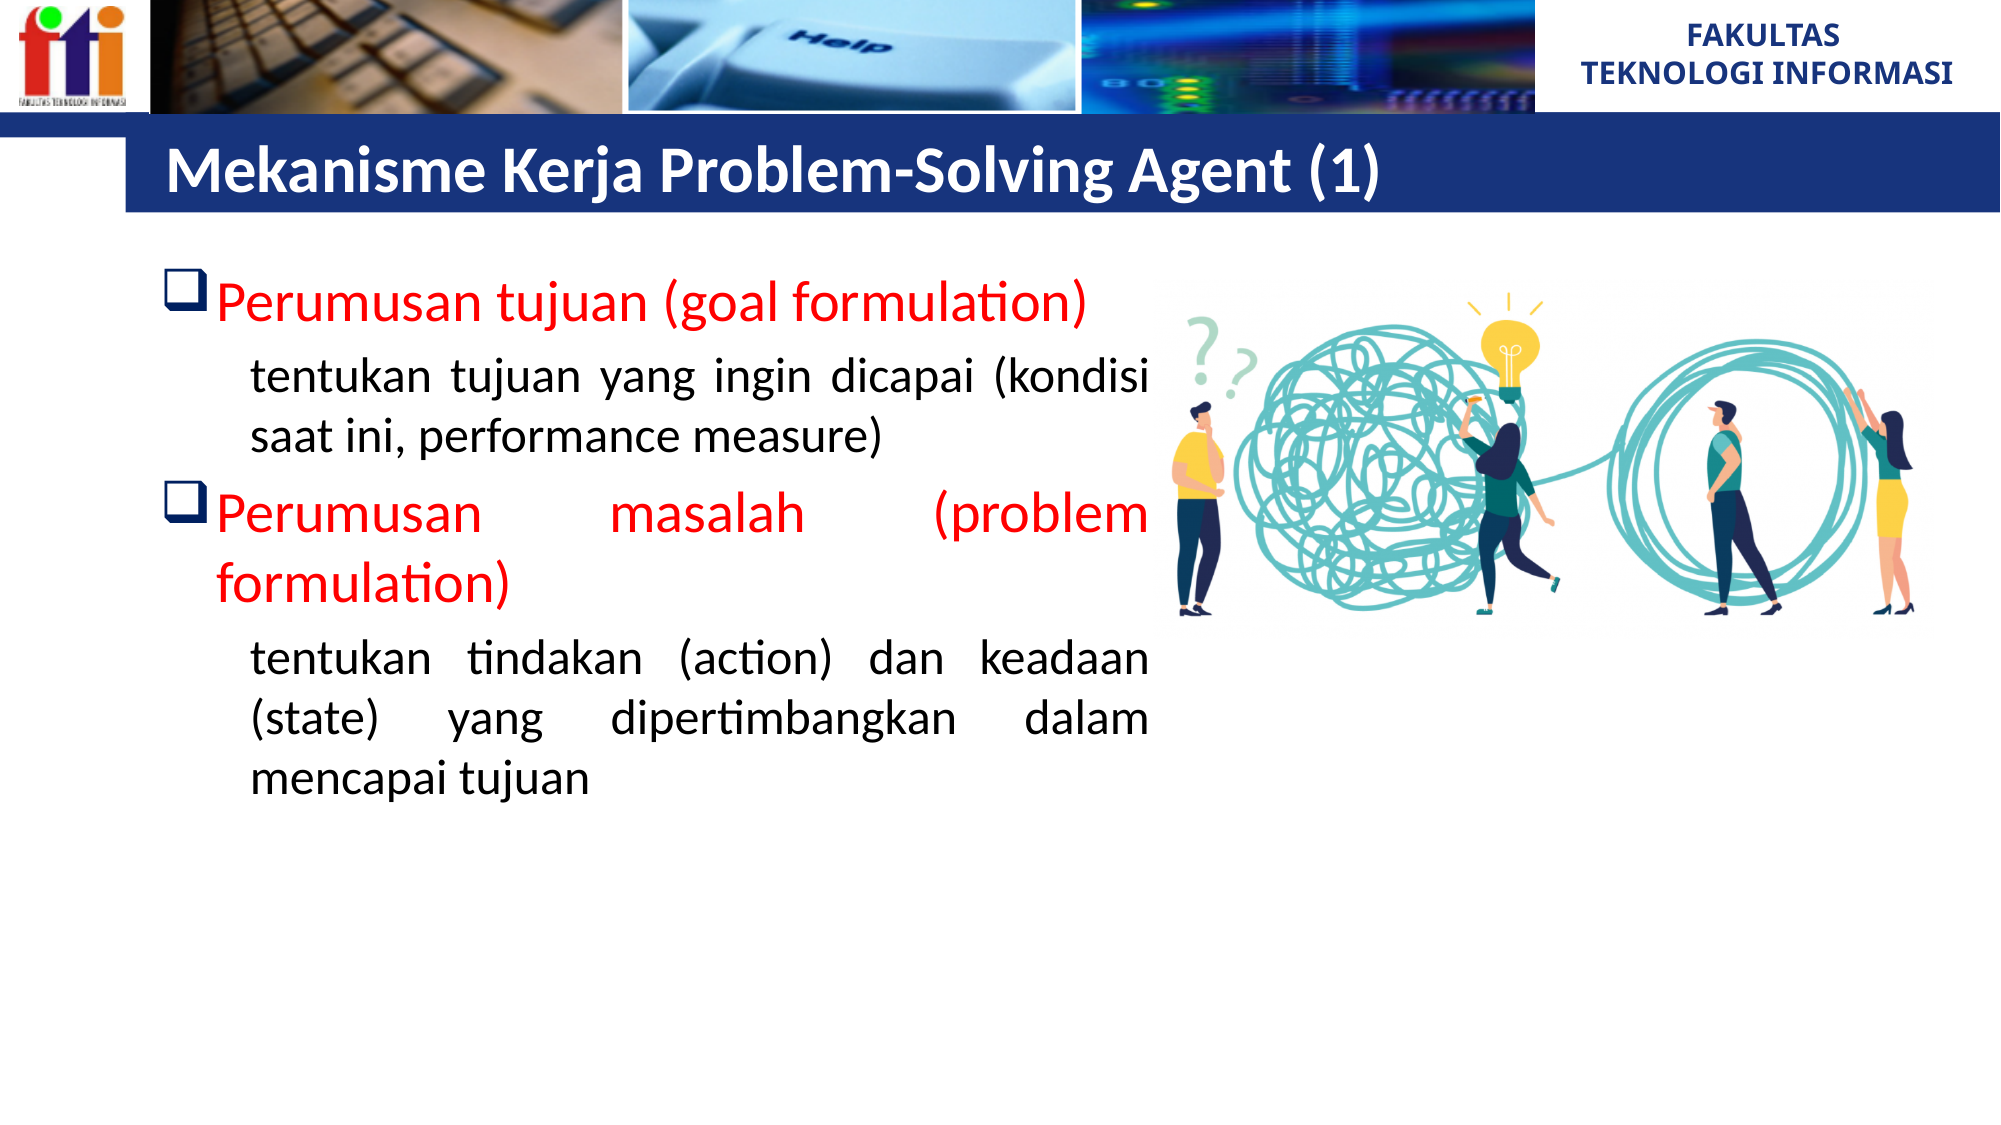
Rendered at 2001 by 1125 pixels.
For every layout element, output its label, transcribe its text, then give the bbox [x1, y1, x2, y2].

list Perumusan tujuan (goal formulation) tentukan tujuan yang ingin dicapai (kondisi saat ini, performance measure) Perumusan masalah (problem formulation) tentukan tindakan (action) dan keadaan (state) yang dipertimbangkan dalam mencapai tujuan [144, 255, 1166, 1088]
title Mekanisme Kerja Problem-Solving Agent (1) [149, 119, 1934, 213]
picture [1153, 278, 1934, 639]
picture [19, 6, 126, 106]
picture [149, 0, 1535, 114]
